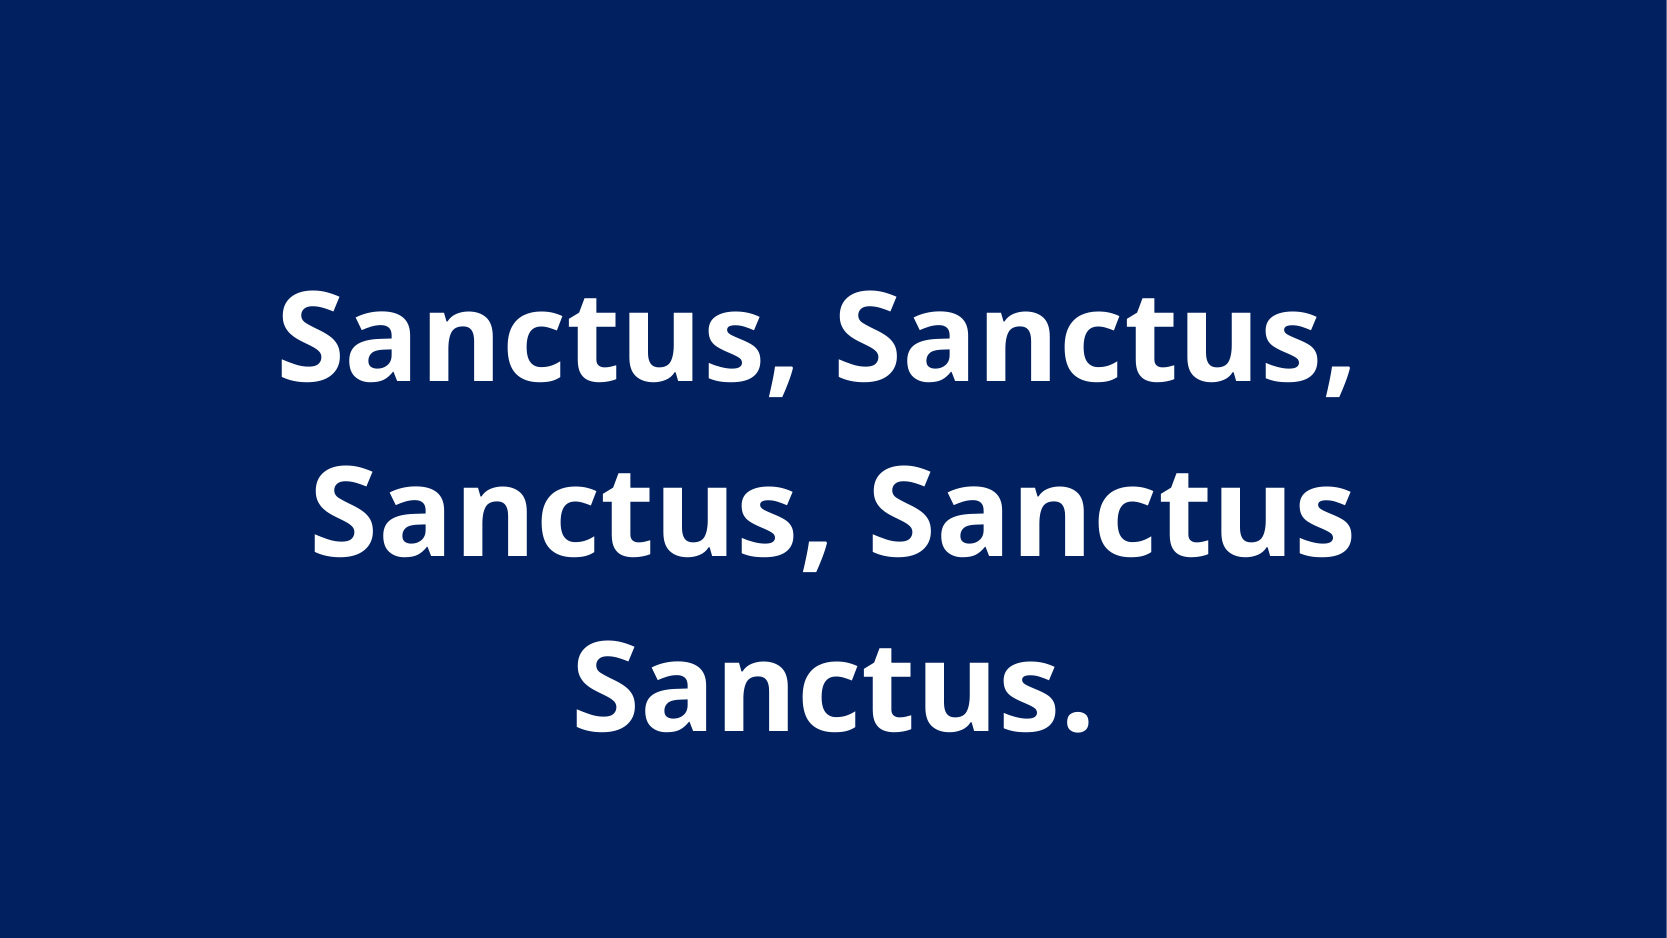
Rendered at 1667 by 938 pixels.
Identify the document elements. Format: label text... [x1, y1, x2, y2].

list Sanctus, Sanctus, Sanctus, Sanctus Sanctus. [0, 0, 1667, 938]
